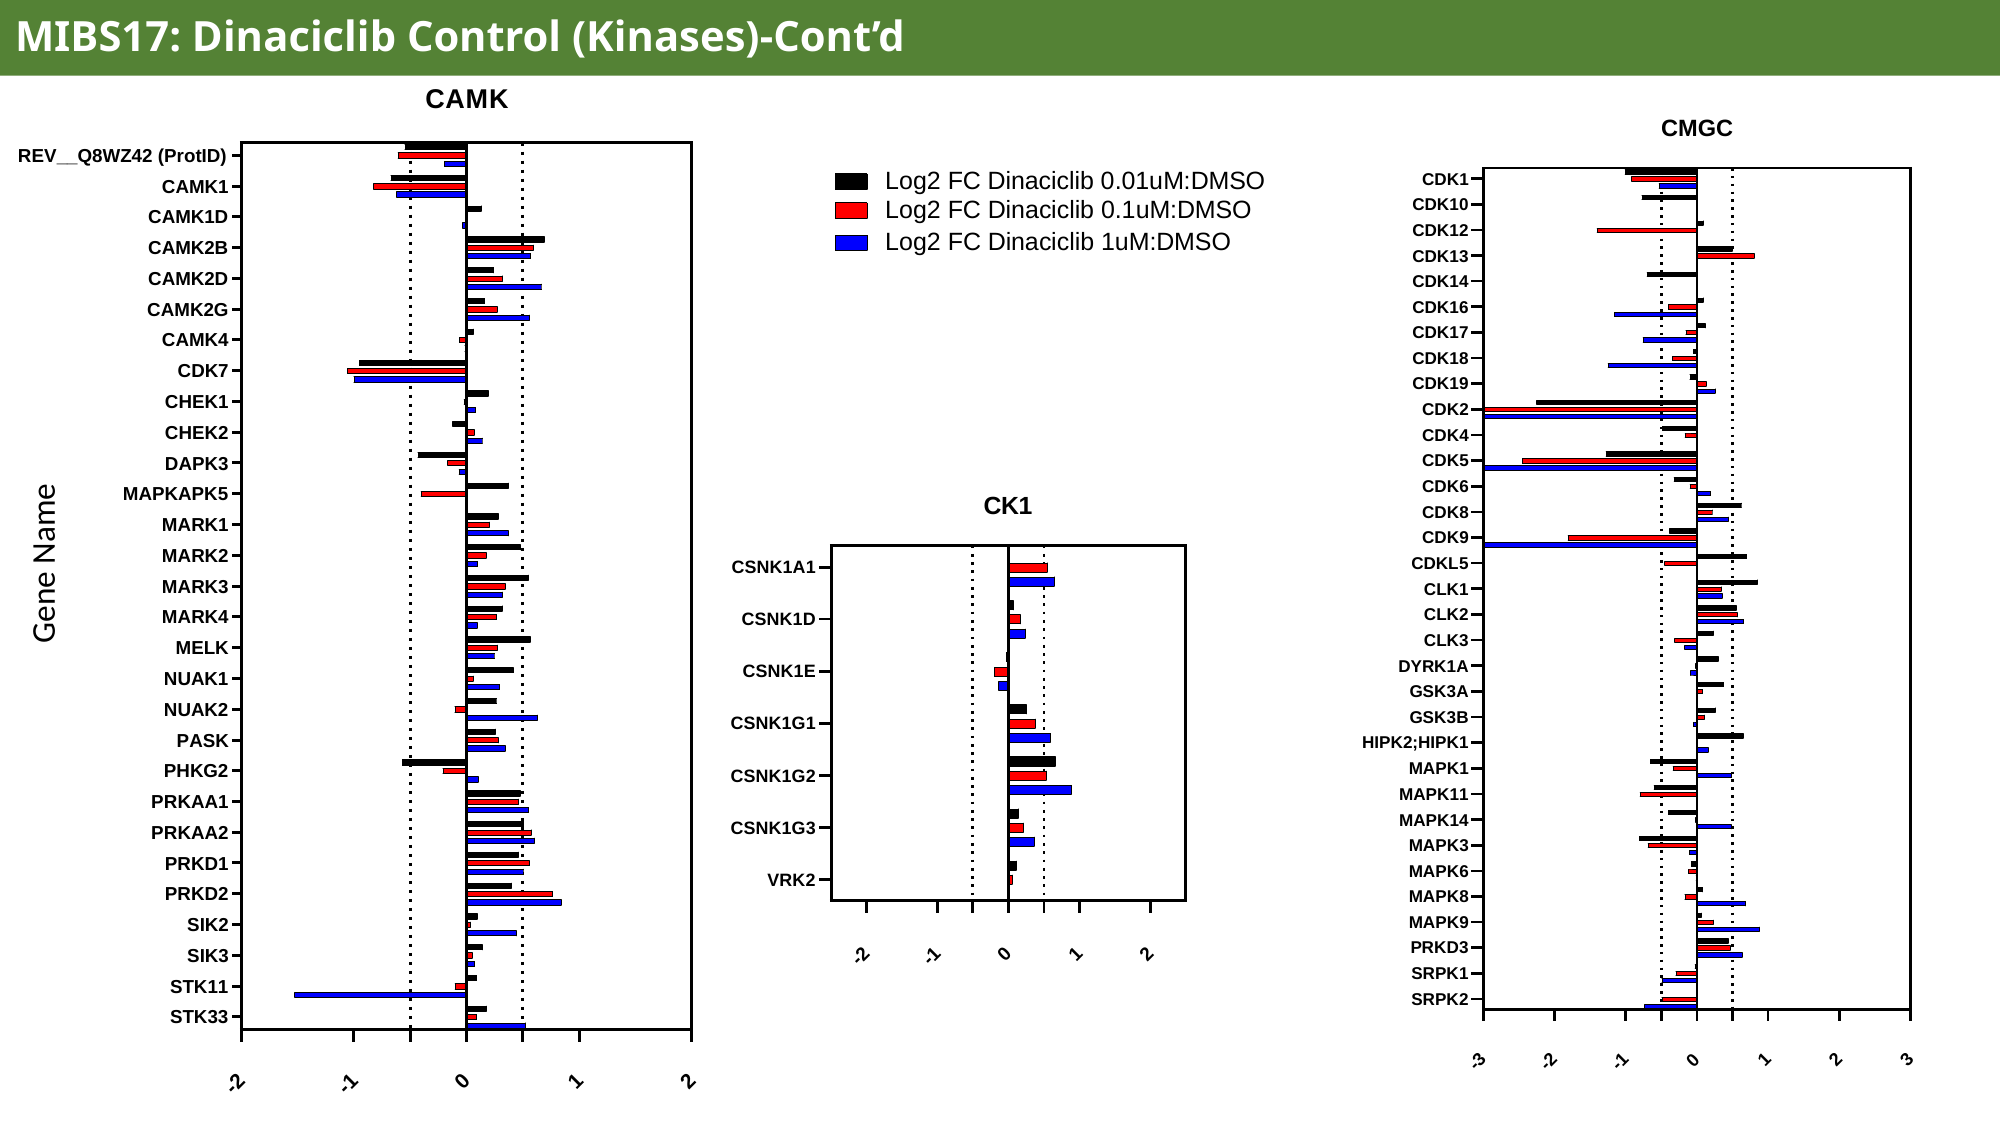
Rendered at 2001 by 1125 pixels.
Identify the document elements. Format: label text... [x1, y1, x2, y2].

picture [826, 146, 1288, 263]
title MIBS17: Dinaciclib Control (Kinases)-Cont’d [0, 0, 2000, 76]
picture [1345, 100, 1929, 1101]
picture [0, 62, 1212, 1125]
